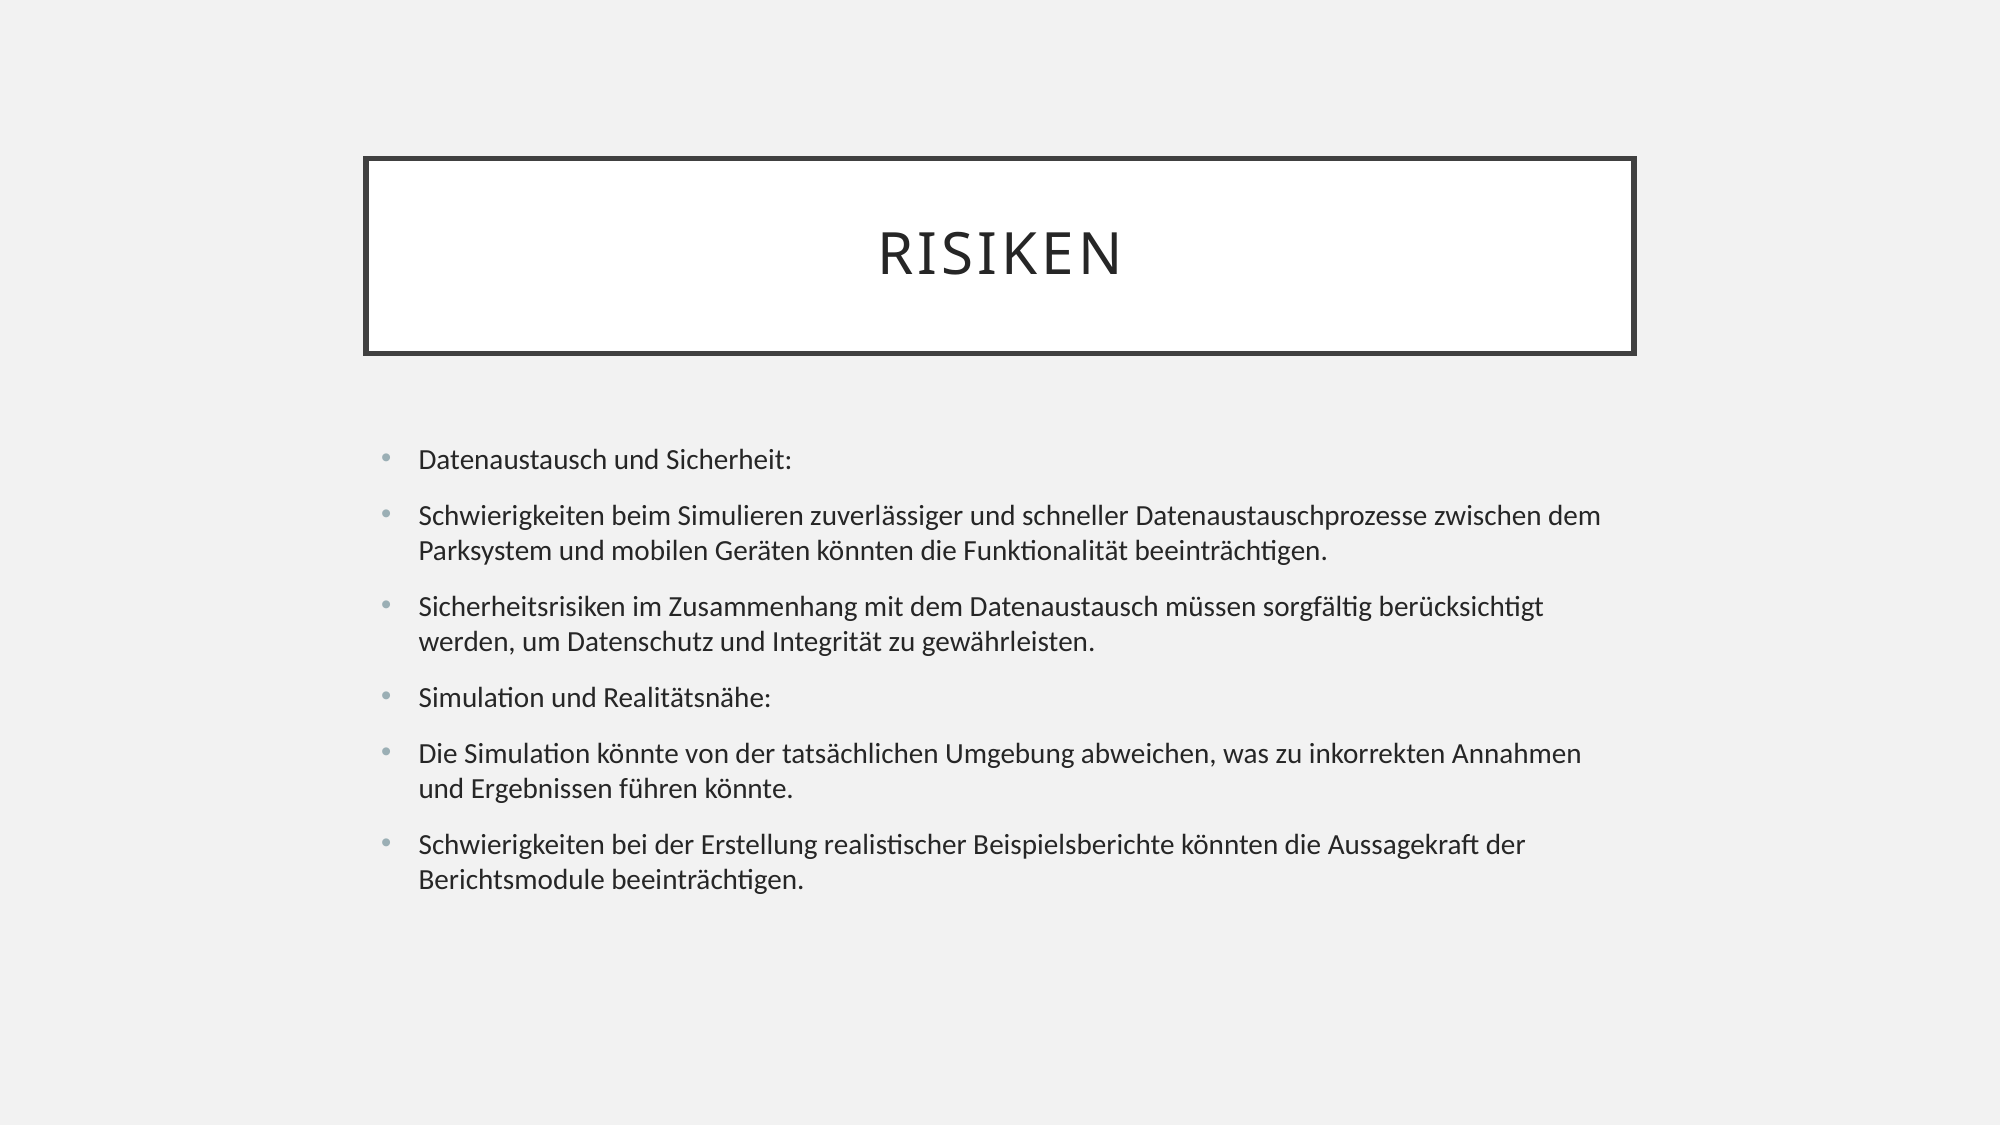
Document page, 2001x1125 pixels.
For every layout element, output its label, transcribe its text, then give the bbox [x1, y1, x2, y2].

title Risiken [363, 156, 1637, 356]
list Datenaustausch und Sicherheit: Schwierigkeiten beim Simulieren zuverlässiger und schneller Datenaustauschprozesse zwischen dem Parksystem und mobilen Geräten könnten die Funktionalität beeinträchtigen. Sicherheitsrisiken im Zusammenhang mit dem Datenaustausch müssen sorgfältig berücksichtigt werden, um Datenschutz und Integrität zu gewährleisten. Simulation und Realitätsnähe: Die Simulation könnte von der tatsächlichen Umgebung abweichen, was zu inkorrekten Annahmen und Ergebnissen führen könnte. Schwierigkeiten bei der Erstellung realistischer Beispielsberichte könnten die Aussagekraft der Berichtsmodule beeinträchtigen. [366, 432, 1634, 942]
